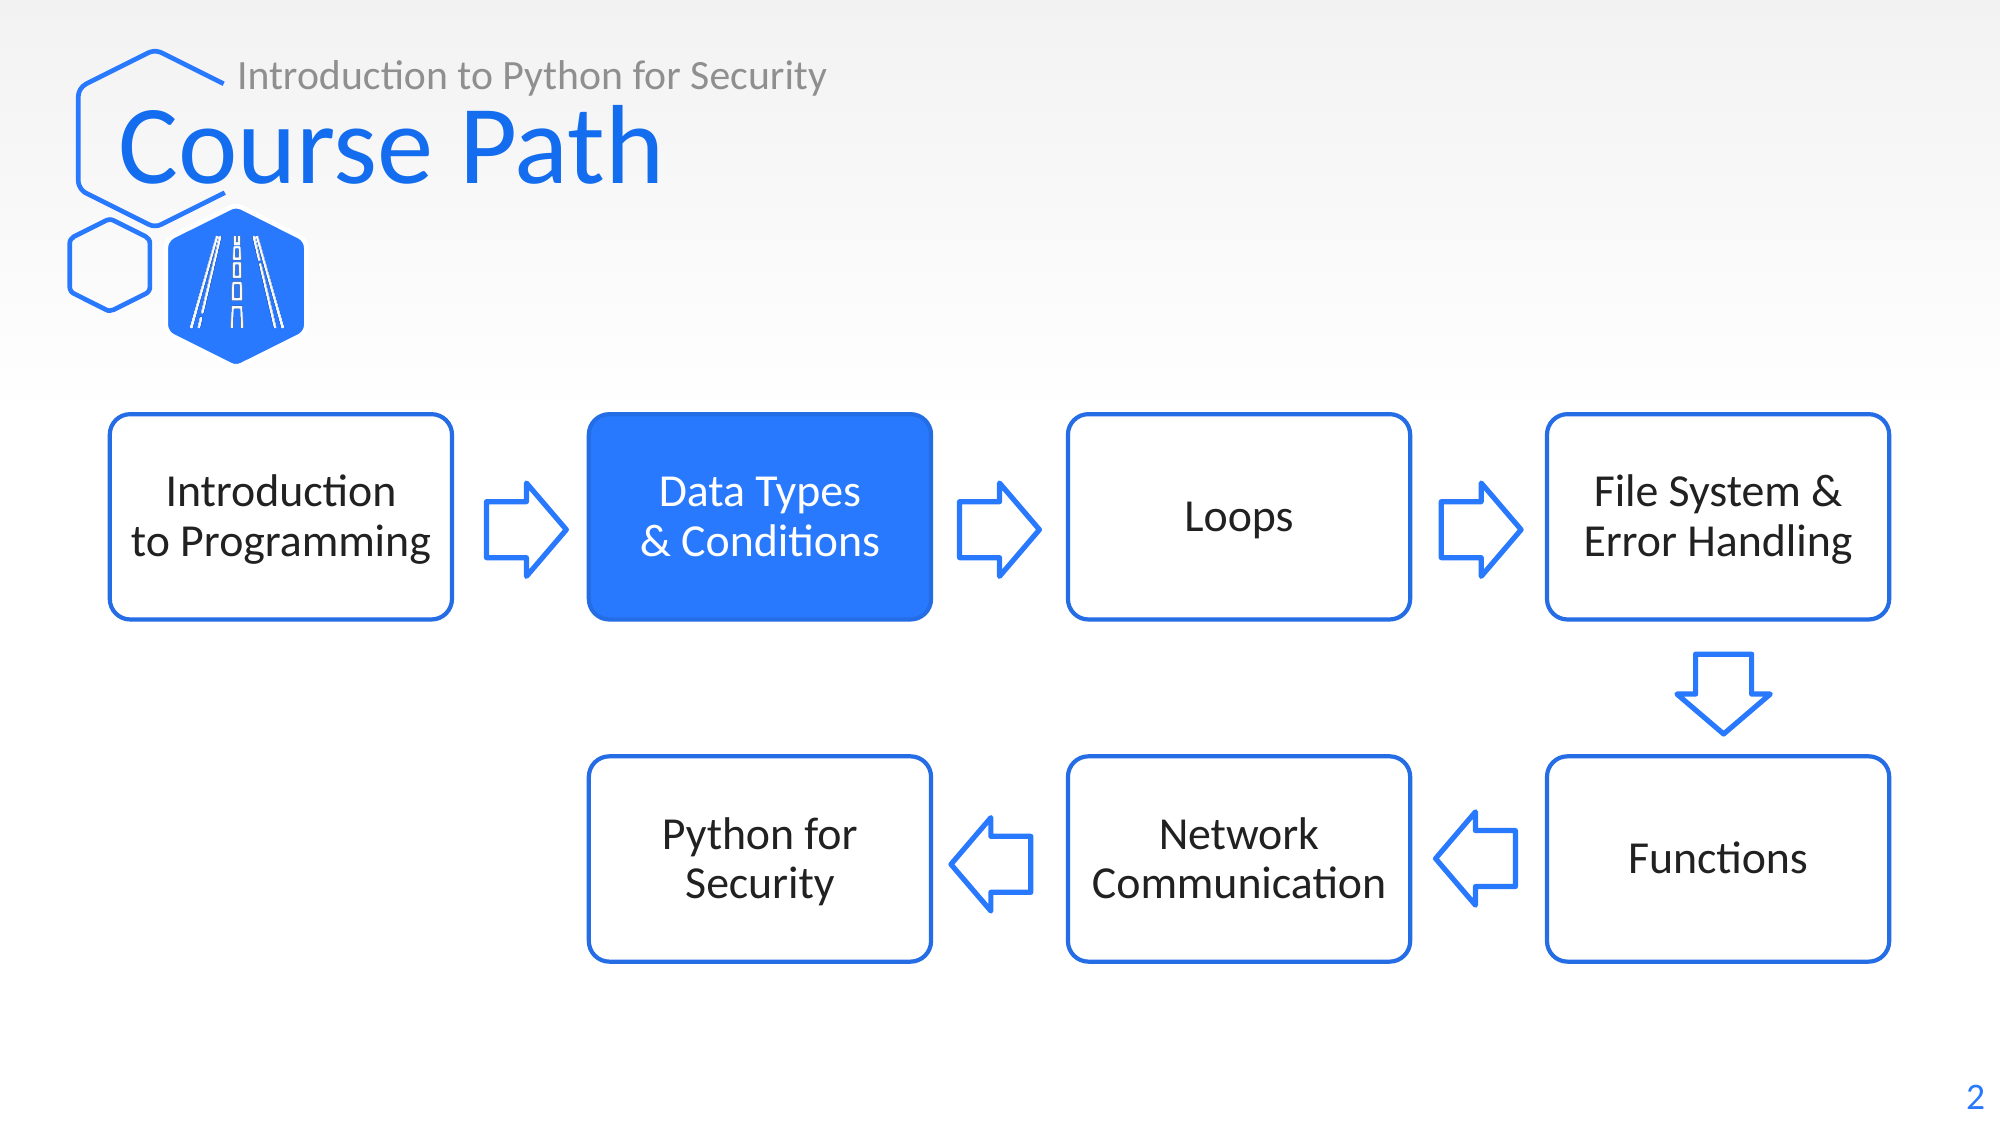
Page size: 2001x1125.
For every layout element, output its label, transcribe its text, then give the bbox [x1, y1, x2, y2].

picture [190, 235, 284, 329]
text_box [950, 817, 1031, 911]
text_box Loops [1067, 414, 1411, 620]
text_box [1676, 654, 1771, 734]
text_box [1441, 483, 1522, 577]
title Course Path [103, 48, 1827, 229]
text_box Functions [1547, 756, 1890, 962]
text_box [959, 483, 1040, 577]
text_box Data Types & Conditions [588, 414, 932, 620]
text_box Python for Security [588, 756, 932, 962]
list Introduction to Python for Security [222, 40, 890, 95]
text_box Introduction to Programming [109, 414, 453, 620]
text_box File System & Error Handling [1547, 414, 1890, 620]
text_box Network Communication [1067, 756, 1411, 962]
text_box [108, 374, 1890, 1002]
text_box [486, 483, 567, 577]
text_box [109, 425, 1891, 1029]
